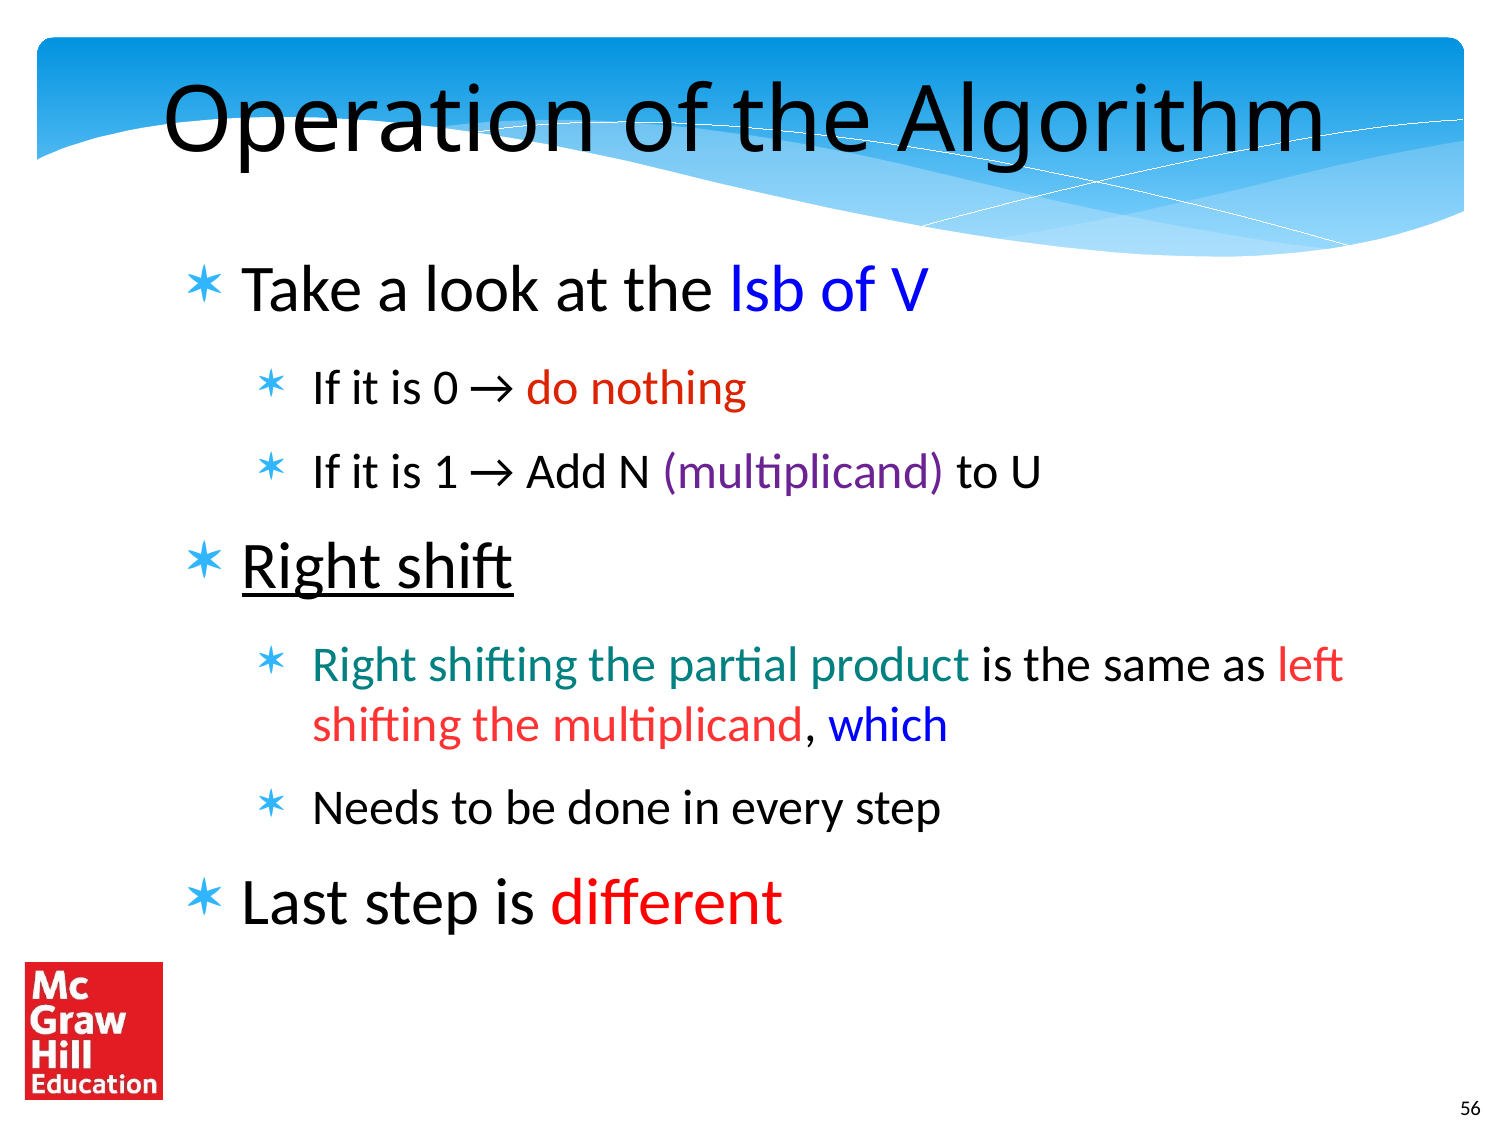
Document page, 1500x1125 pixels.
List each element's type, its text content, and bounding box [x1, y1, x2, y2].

title Operation of the Algorithm [137, 37, 1355, 192]
picture [24, 962, 163, 1100]
list Take a look at the lsb of V If it is 0 → do nothing If it is 1 → Add N (multiplicand) to U Right shift Right shifting the partial product is the same as left shifting the multiplicand, which Needs to be done in every step Last step is different [170, 245, 1388, 988]
